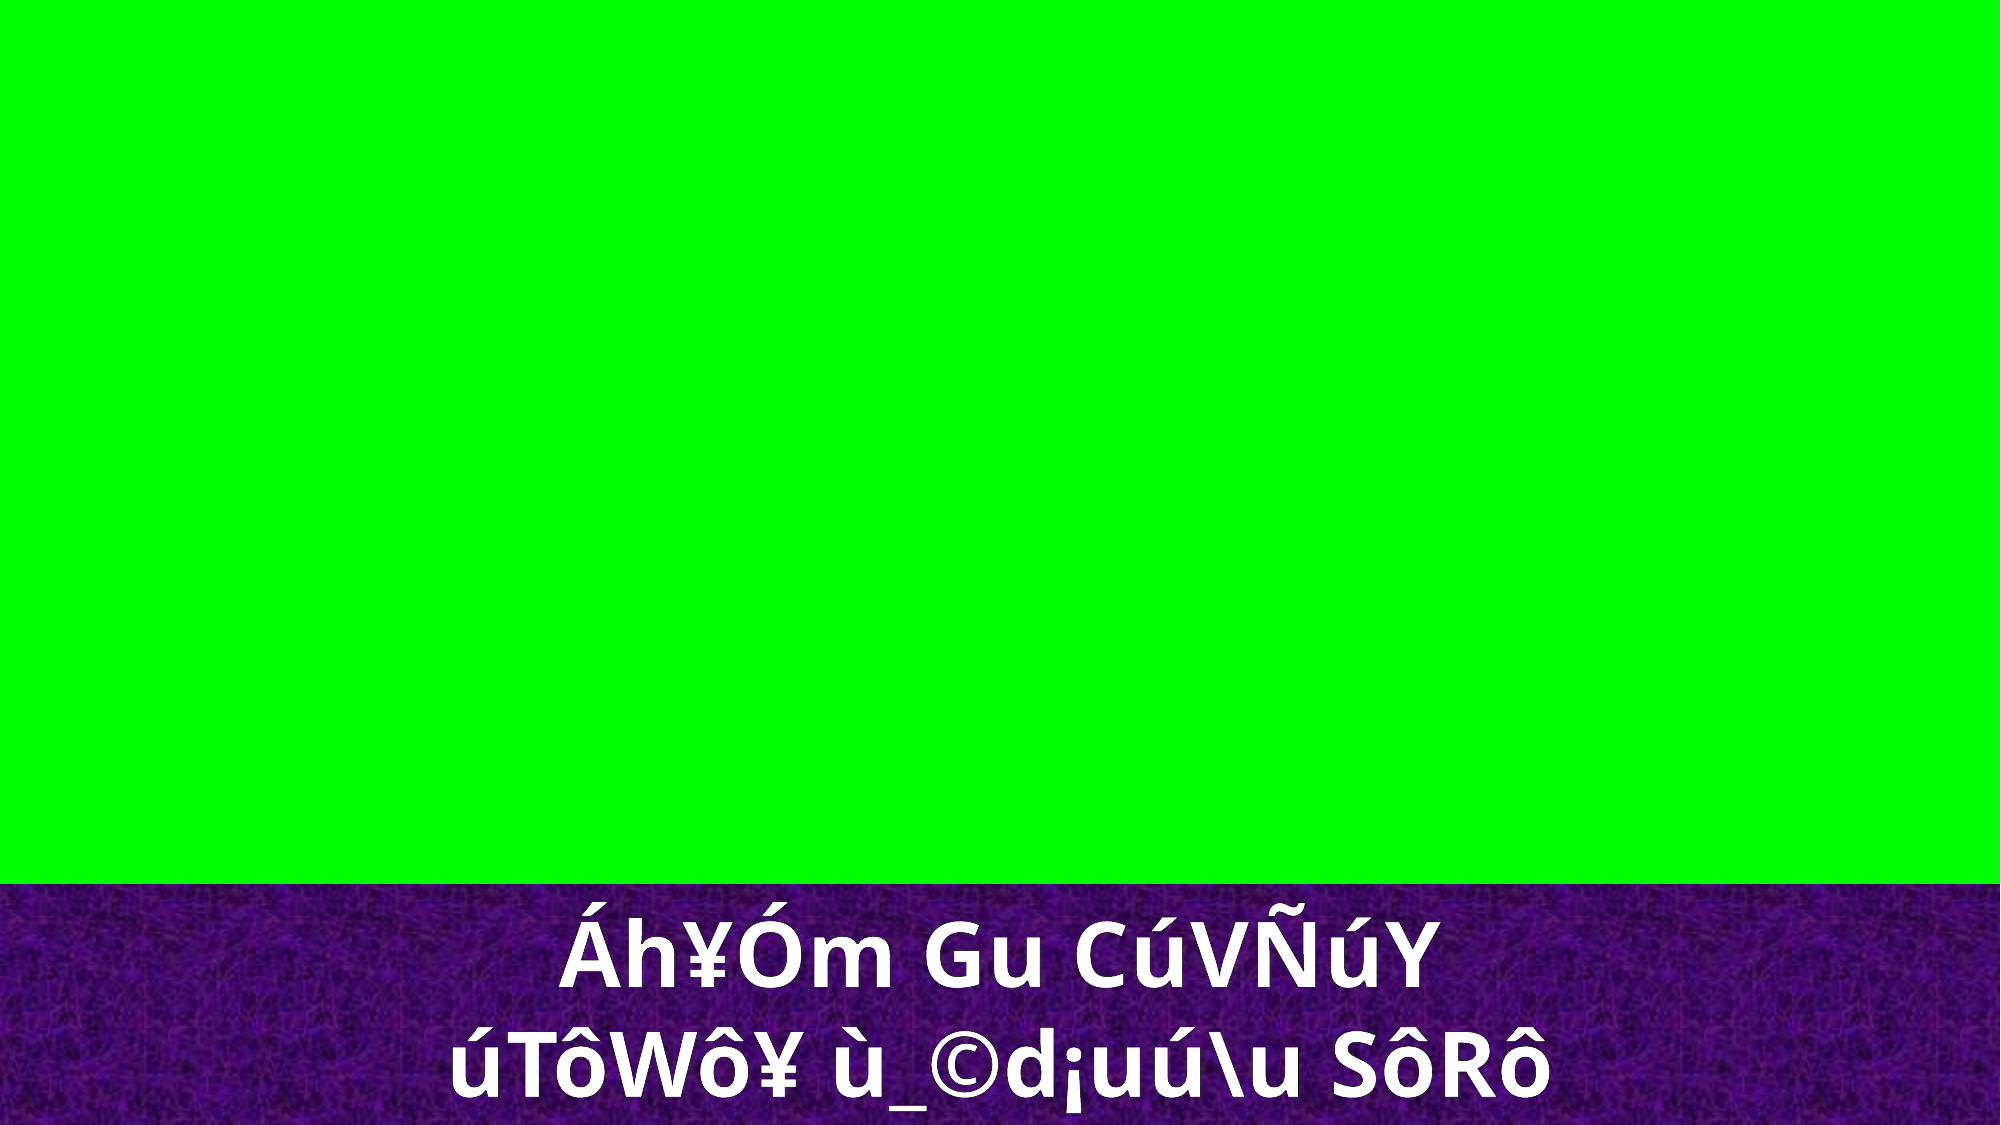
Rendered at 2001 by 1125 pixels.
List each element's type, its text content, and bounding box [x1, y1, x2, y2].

text_box Áh¥Óm Gu CúVÑúY úTôWô¥ ù_©d¡uú\u SôRô [0, 888, 2000, 1123]
text_box [0, 884, 2000, 888]
